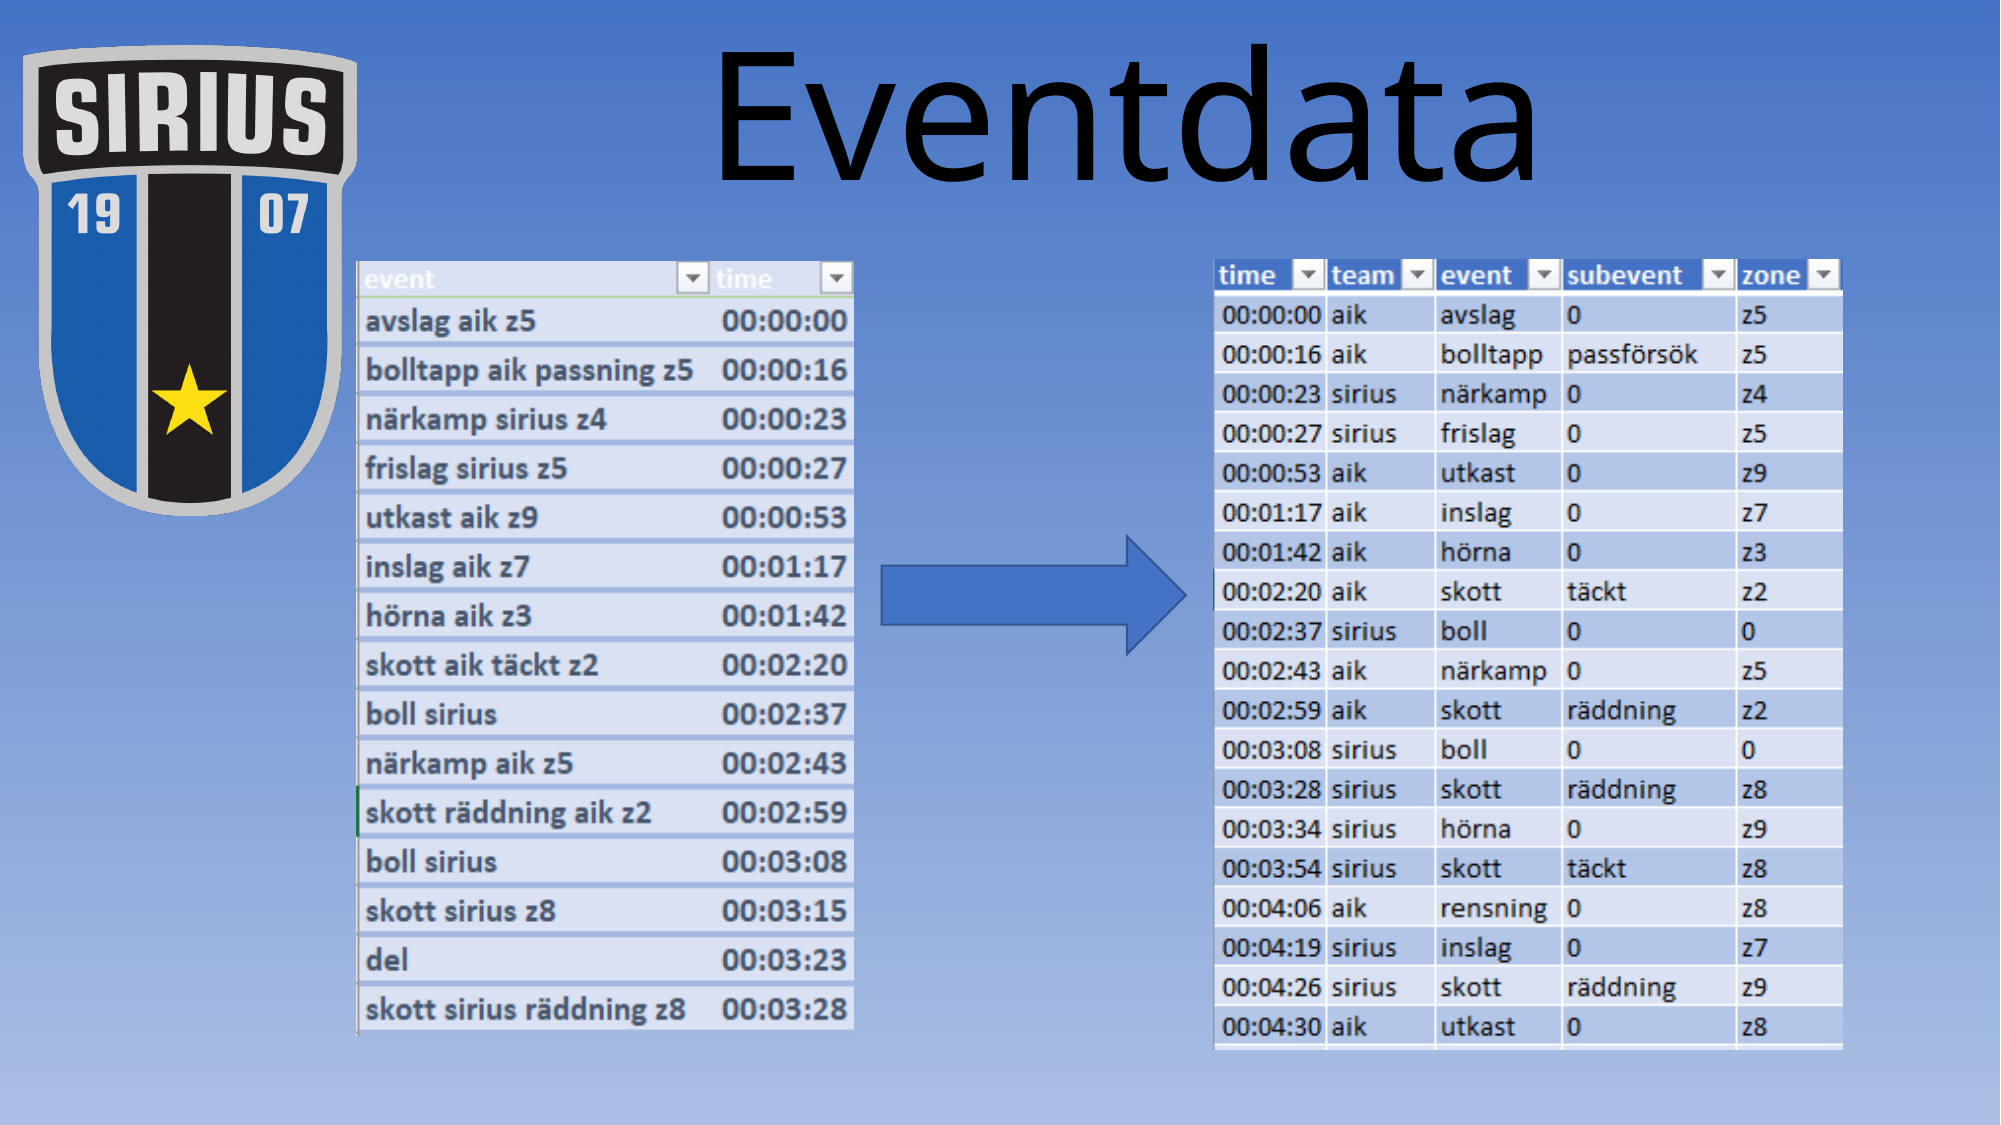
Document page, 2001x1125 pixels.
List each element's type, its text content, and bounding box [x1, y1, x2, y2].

picture [1213, 259, 1843, 1050]
title Eventdata [399, 17, 1900, 228]
picture [23, 45, 854, 1036]
text_box [880, 533, 1188, 657]
subtitle [357, 196, 1857, 1023]
